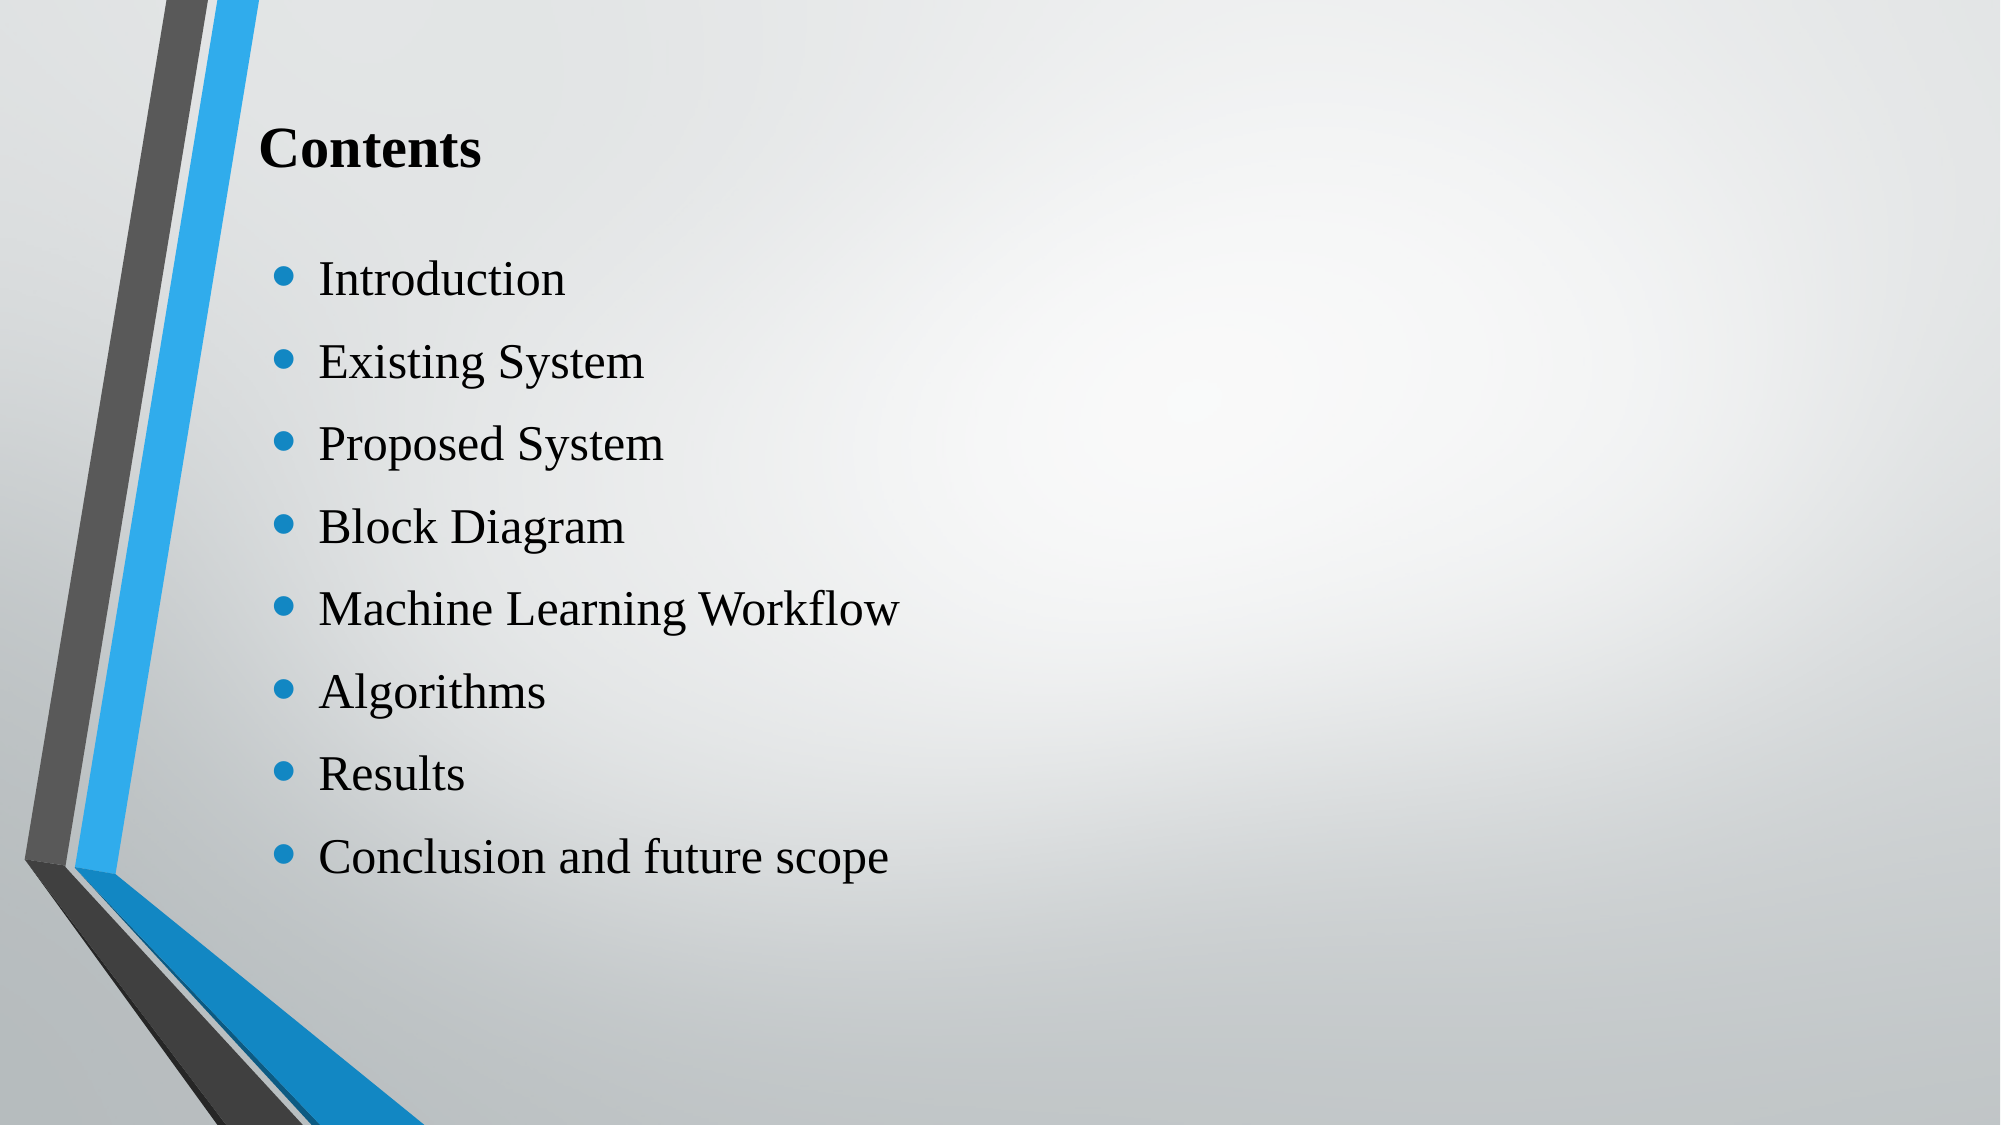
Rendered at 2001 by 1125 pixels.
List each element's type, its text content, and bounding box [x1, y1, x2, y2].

title Contents [243, 0, 1887, 288]
list Introduction Existing System Proposed System Block Diagram Machine Learning Workflow Algorithms Results Conclusion and future scope [256, 301, 1900, 910]
